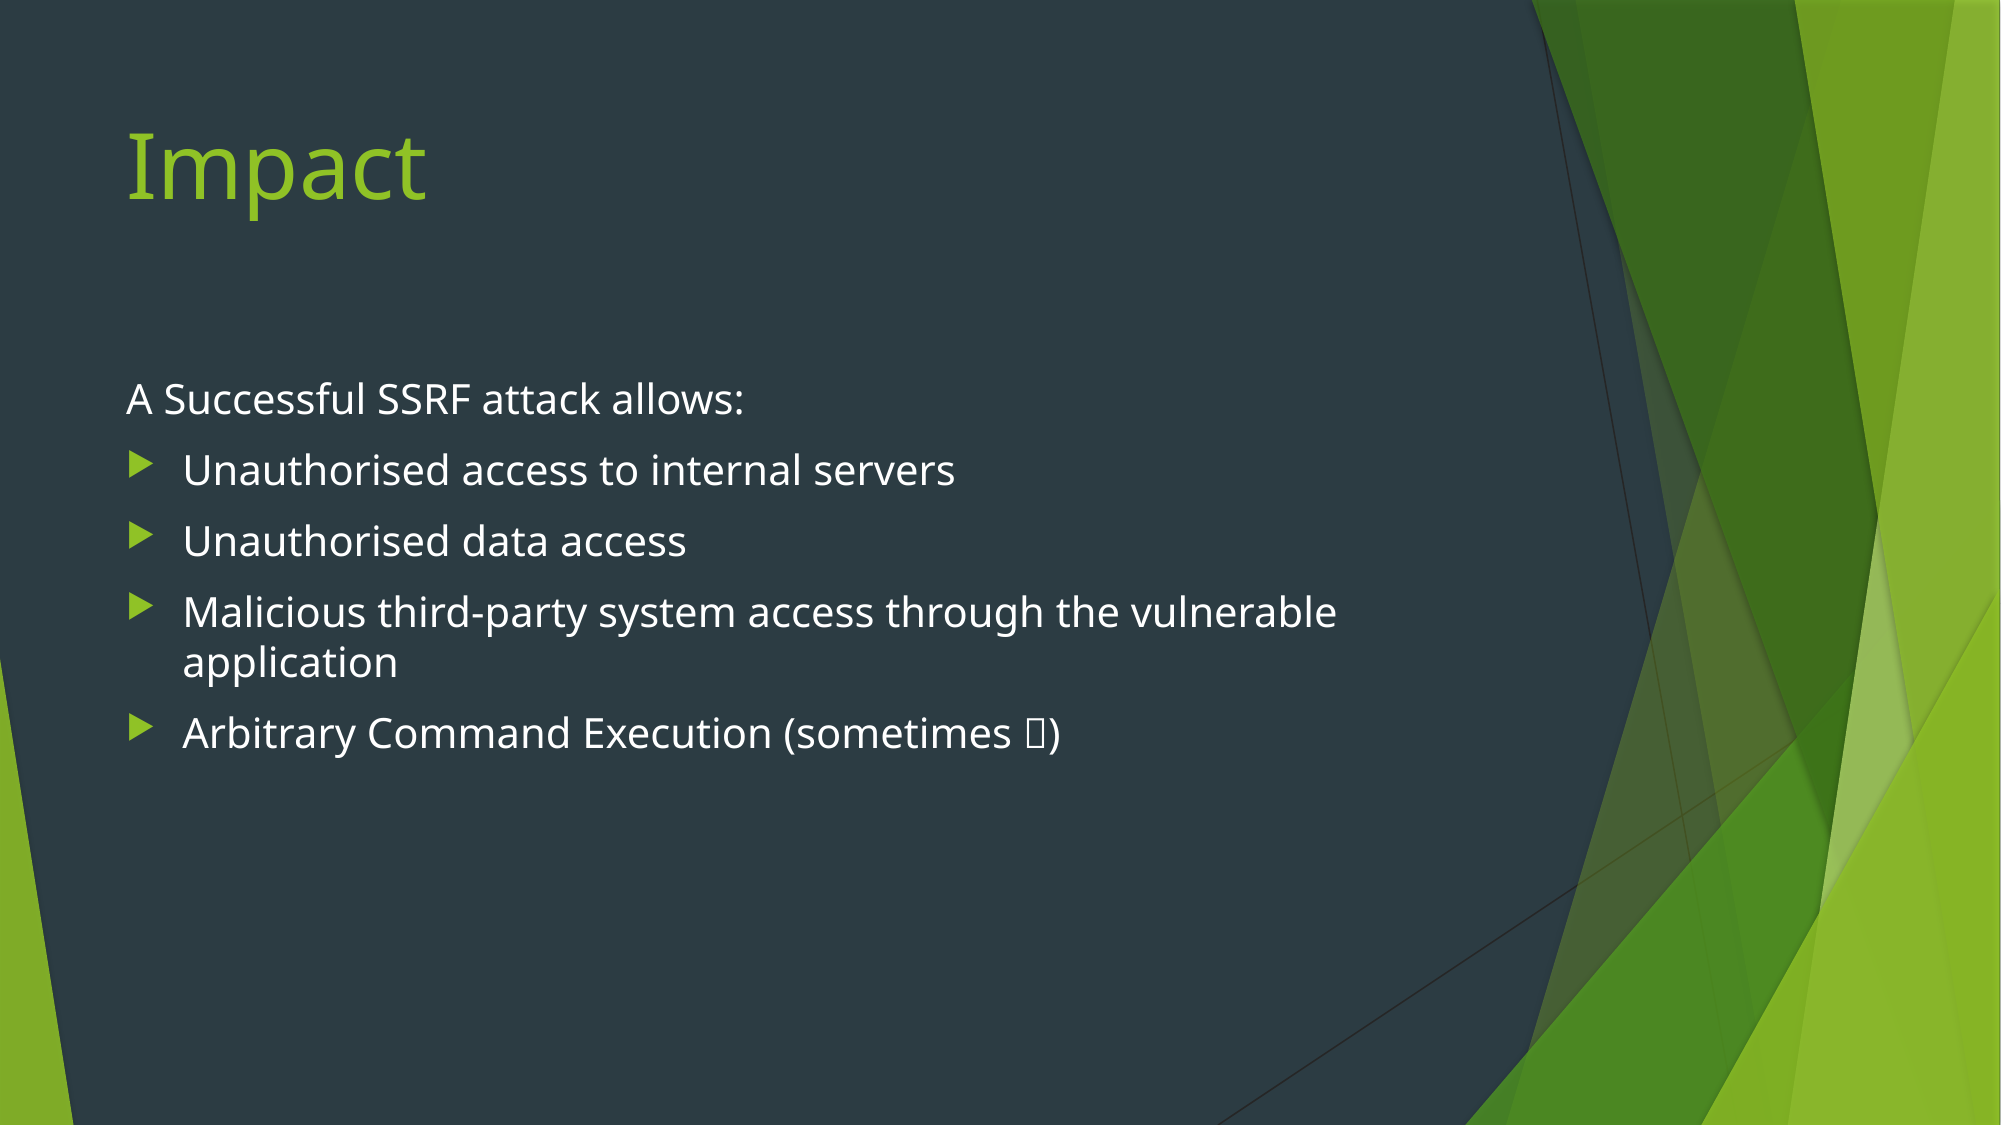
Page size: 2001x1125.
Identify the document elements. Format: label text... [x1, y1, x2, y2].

list A Successful SSRF attack allows: Unauthorised access to internal servers Unauthorised data access Malicious third-party system access through the vulnerable application Arbitrary Command Execution (sometimes ) [111, 365, 1522, 774]
title Impact [111, 99, 1522, 246]
